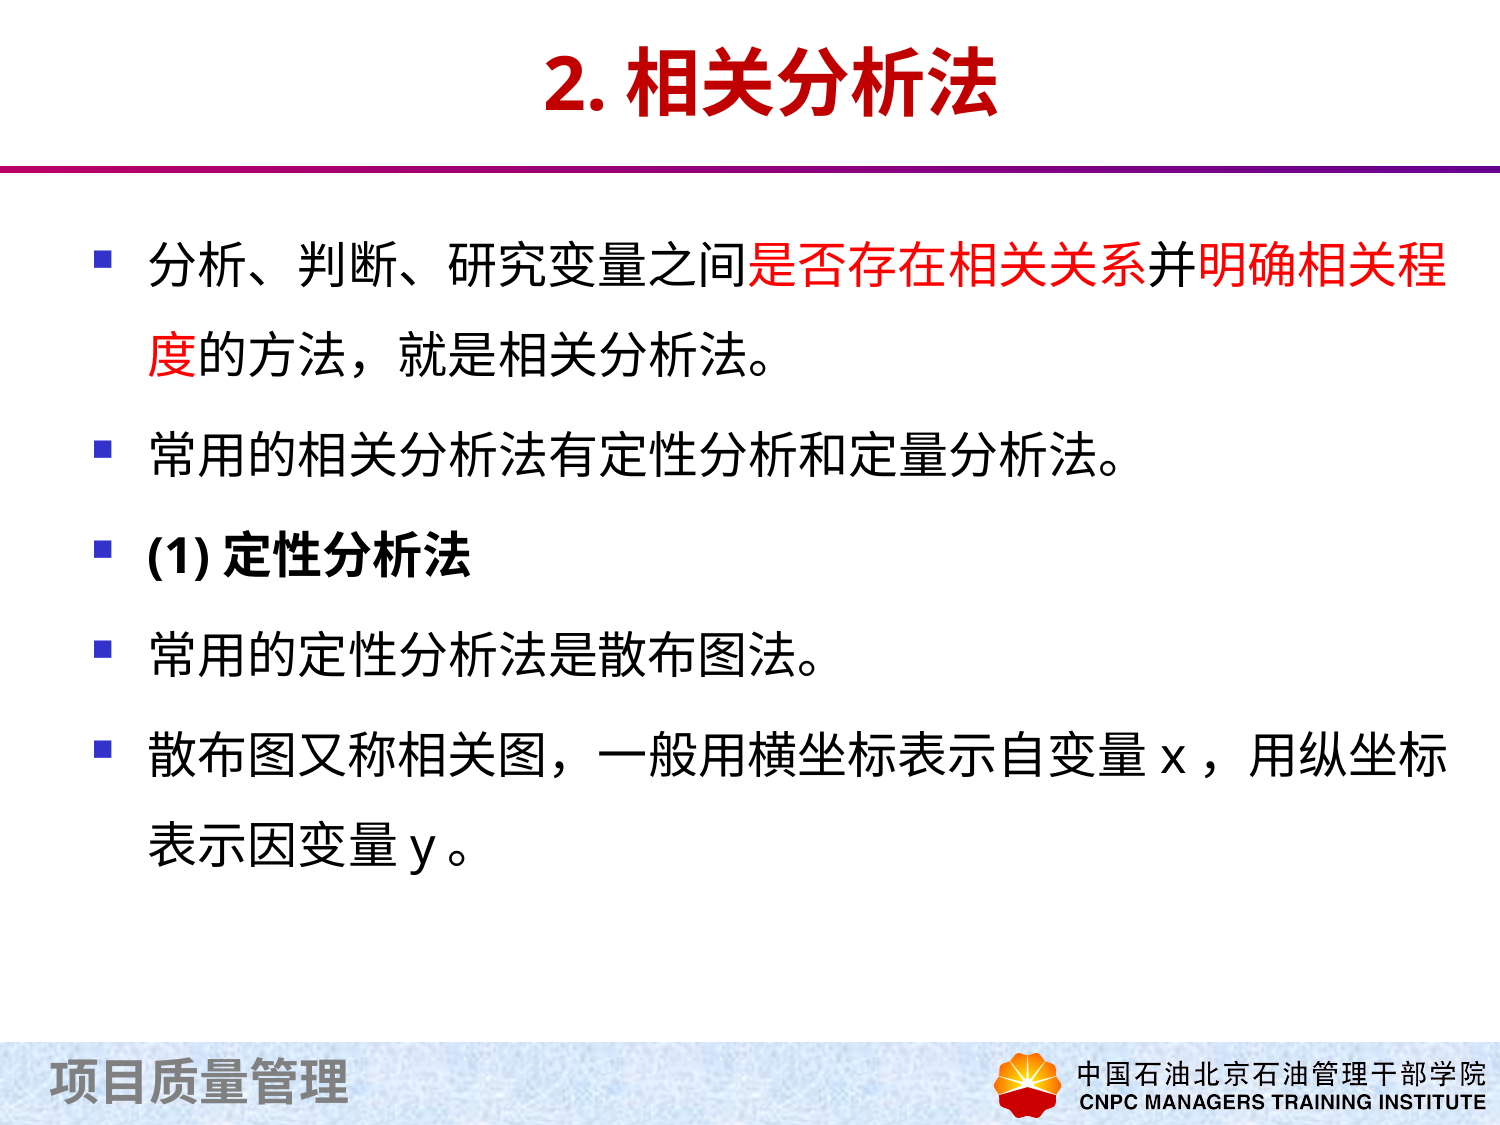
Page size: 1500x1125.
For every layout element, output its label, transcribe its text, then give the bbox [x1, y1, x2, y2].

picture [0, 1042, 1500, 1125]
list 分析、判断、研究变量之间是否存在相关关系并明确相关程度的方法，就是相关分析法。 常用的相关分析法有定性分析和定量分析法。 (1)定性分析法 常用的定性分析法是散布图法。 散布图又称相关图，一般用横坐标表示自变量x，用纵坐标表示因变量y。 [76, 196, 1470, 1007]
title 2.相关分析法 [76, 0, 1468, 162]
